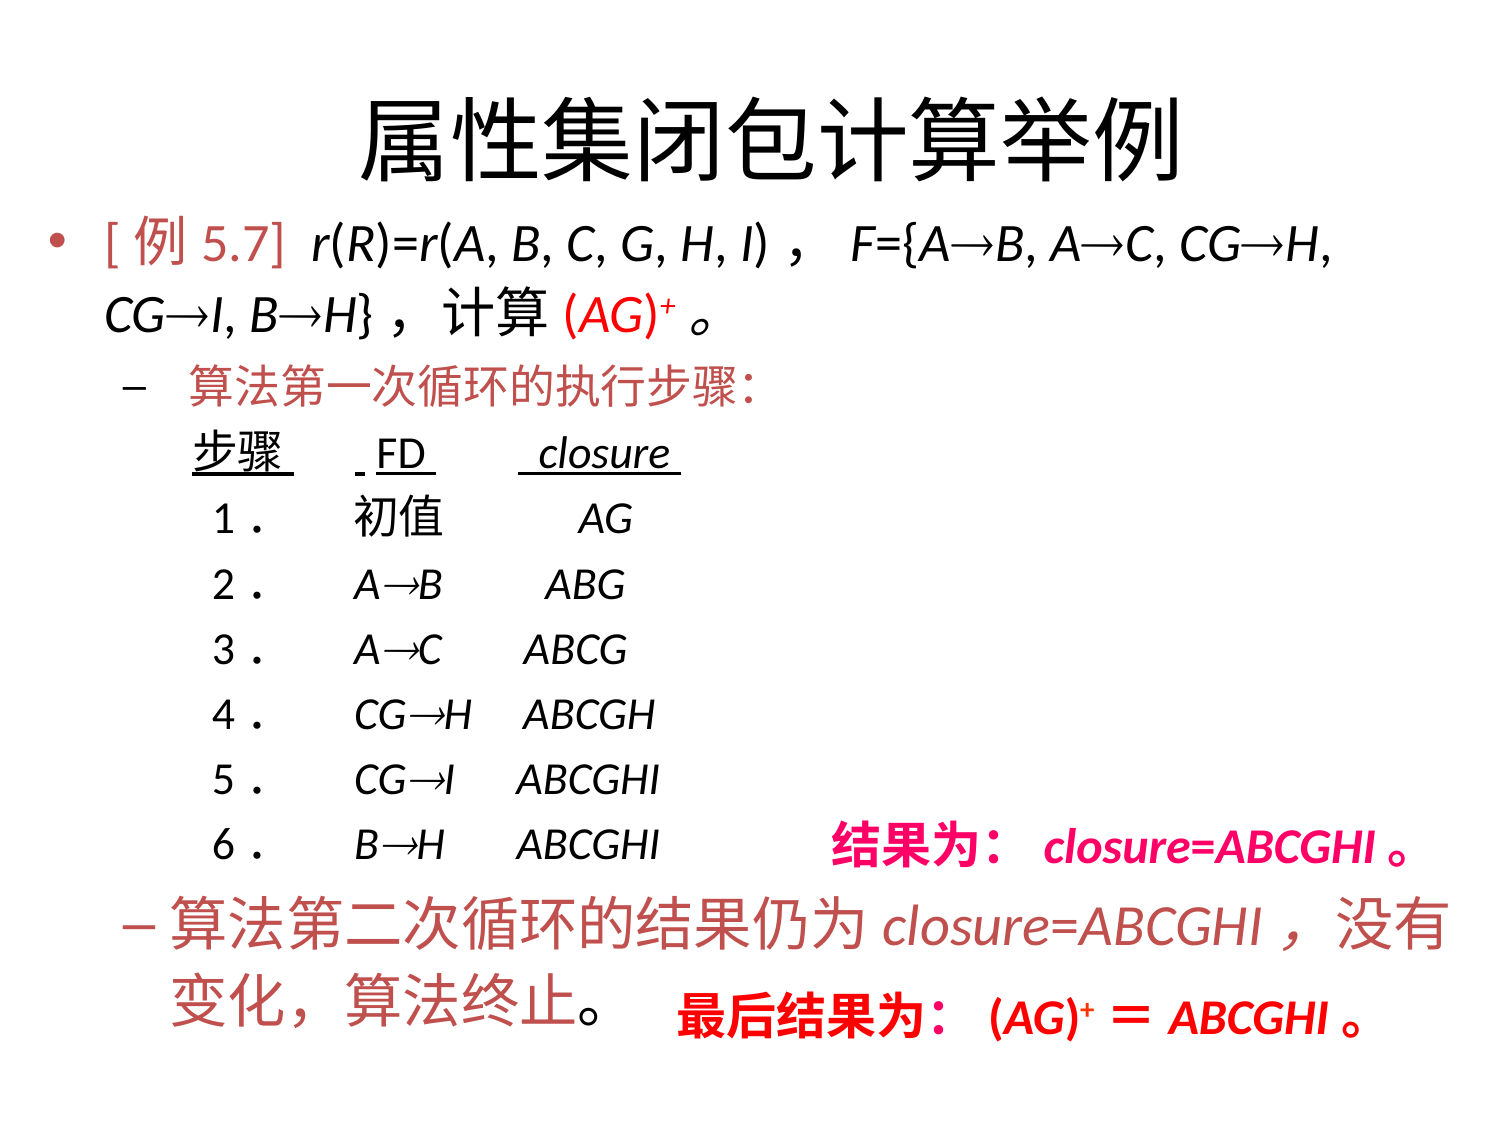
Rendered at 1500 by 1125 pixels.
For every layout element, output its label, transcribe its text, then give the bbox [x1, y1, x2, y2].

list [例5.7] r(R)=r(A, B, C, G, H, I)，F={AB, AC, CGH, CGI, BH}，计算(AG)+。 算法第一次循环的执行步骤： 步骤 FD closure 1． 初值 AG 2． AB ABG 3． AC ABCG 4． CGH ABCGH 5． CGI ABCGHI 6． BH ABCGHI 算法第二次循环的结果仍为closure=ABCGHI，没有变化，算法终止。 [32, 192, 1483, 1068]
title 属性集闭包计算举例 [112, 87, 1388, 188]
text_box 结果为：closure=ABCGHI。 [805, 806, 1456, 881]
text_box 最后结果为：(AG)+＝ABCGHI。 [650, 977, 1438, 1053]
